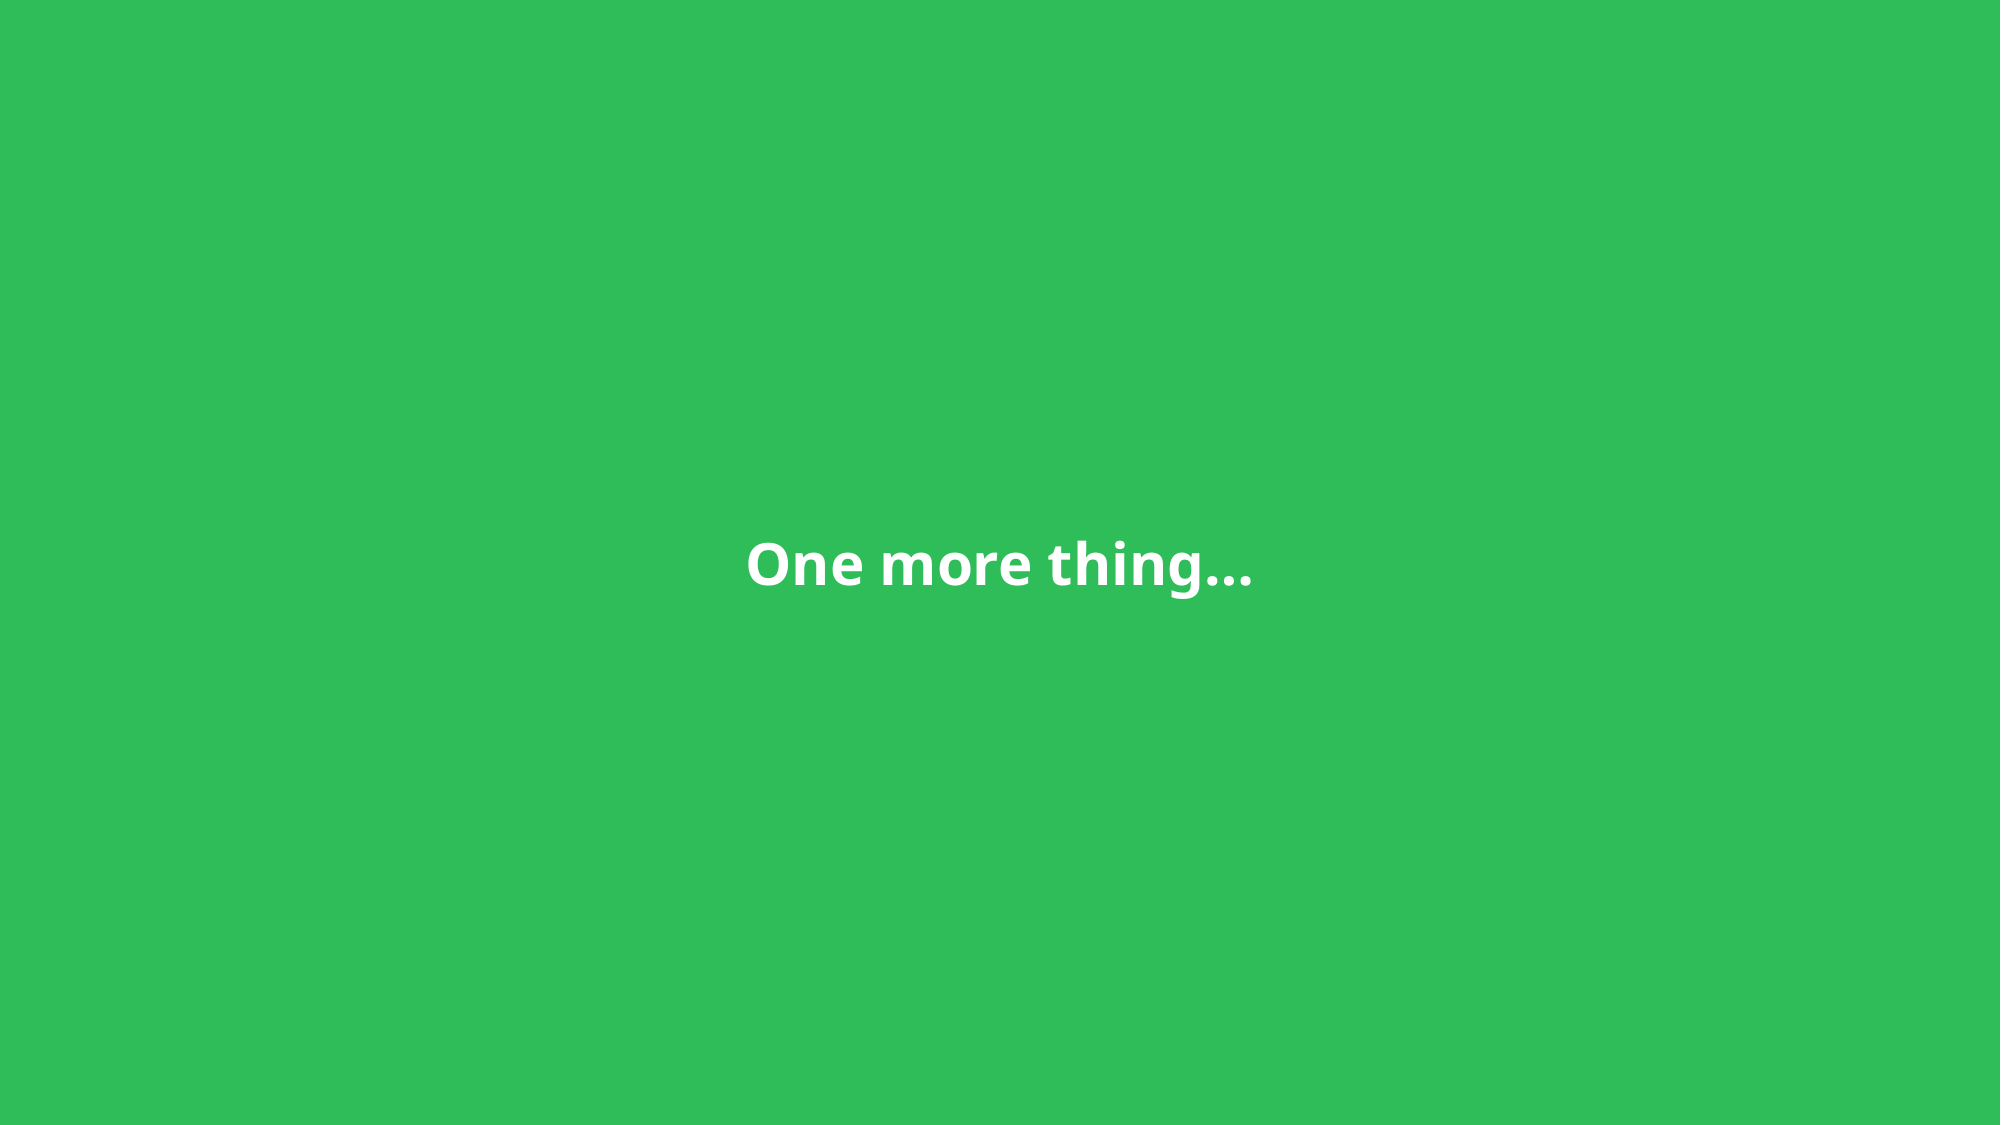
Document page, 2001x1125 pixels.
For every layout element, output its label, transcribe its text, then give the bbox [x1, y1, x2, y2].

text_box One more thing… [730, 519, 1269, 605]
